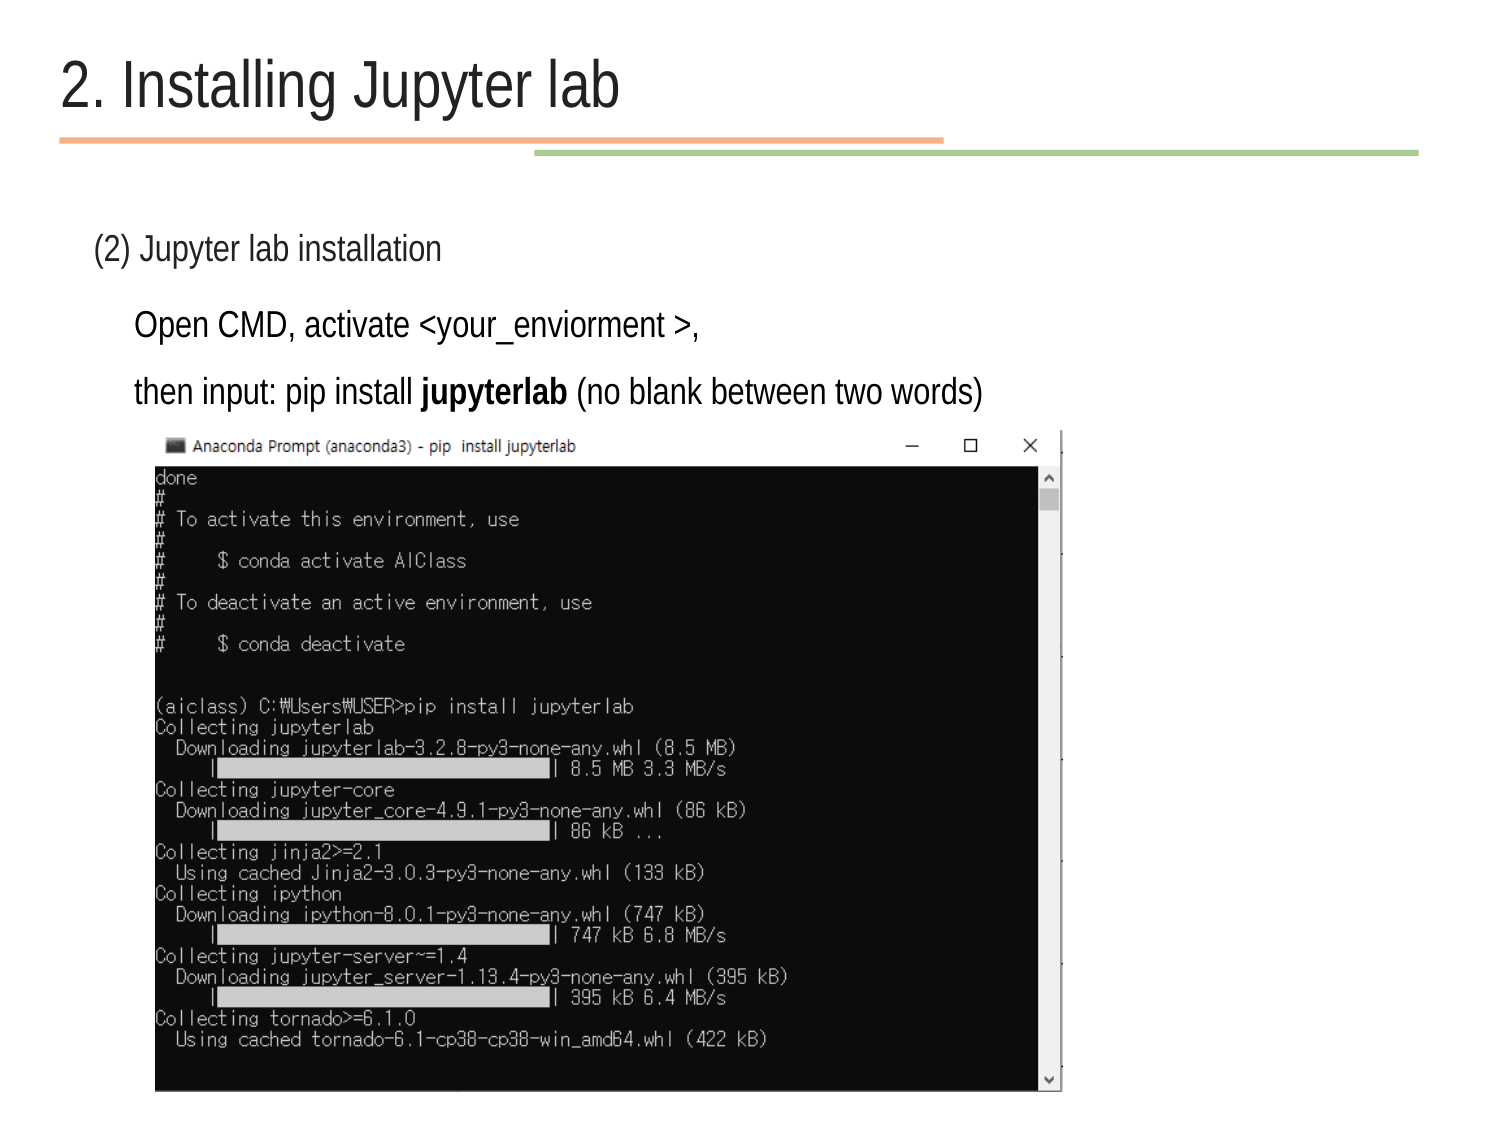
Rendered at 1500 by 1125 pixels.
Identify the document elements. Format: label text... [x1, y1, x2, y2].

text_box Open CMD, activate <your_enviorment >, then input: pip install jupyterlab (no blank between two words) [119, 270, 999, 420]
text_box (2) Jupyter lab installation [78, 171, 458, 367]
text_box 2. Installing Jupyter lab [45, 33, 637, 129]
picture [155, 430, 1063, 1092]
